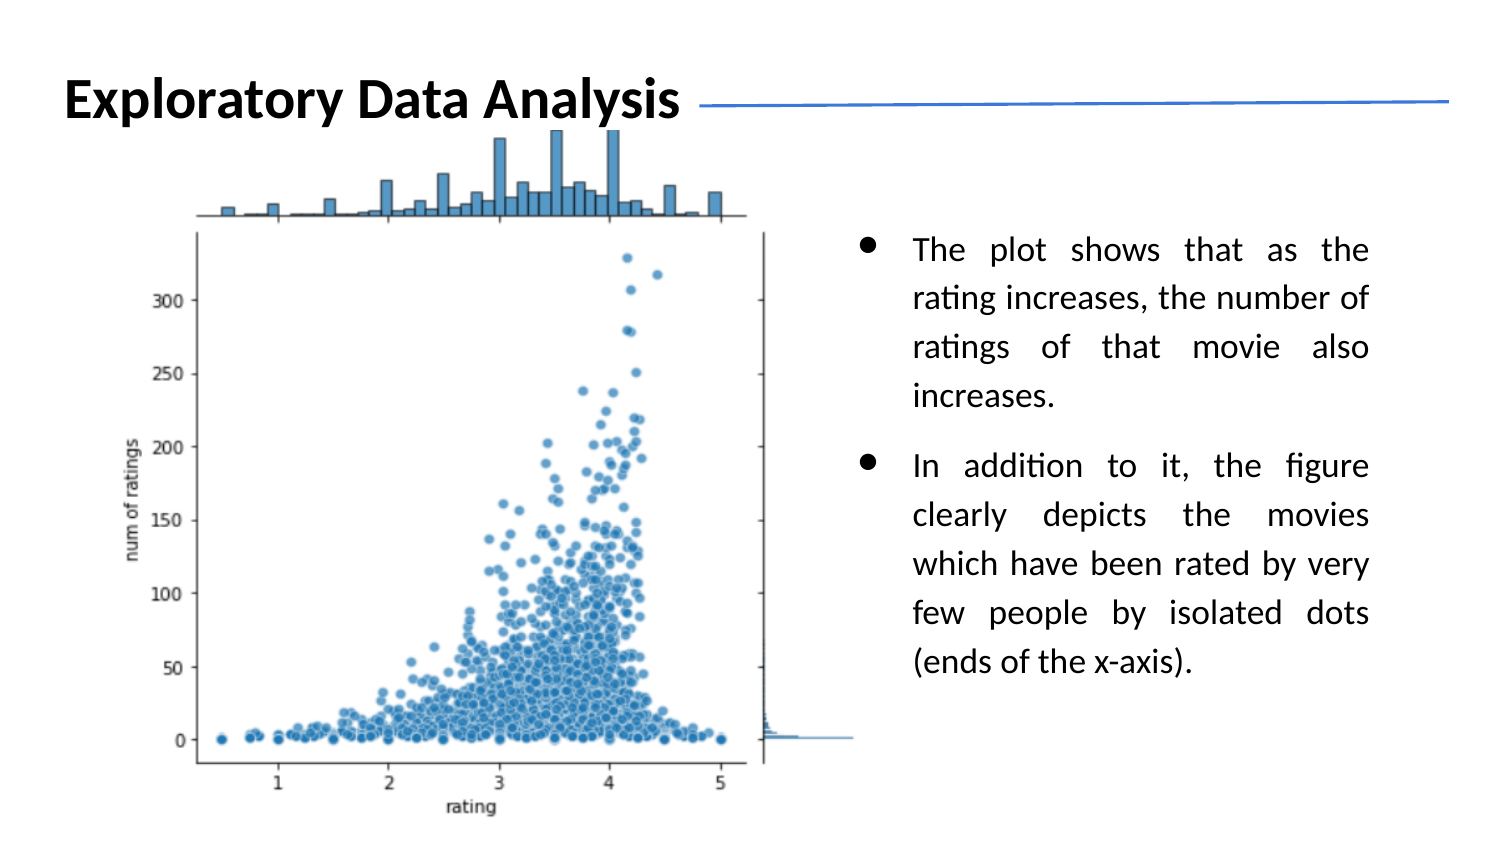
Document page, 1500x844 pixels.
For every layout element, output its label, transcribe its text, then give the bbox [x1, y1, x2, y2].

text_box Exploratory Data Analysis [49, 45, 700, 163]
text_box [699, 101, 1450, 107]
picture [99, 130, 864, 824]
text_box The plot shows that as the rating increases, the number of ratings of that movie also increases. In addition to it, the figure clearly depicts the movies which have been rated by very few people by isolated dots (ends of the x-axis). [868, 204, 1386, 751]
